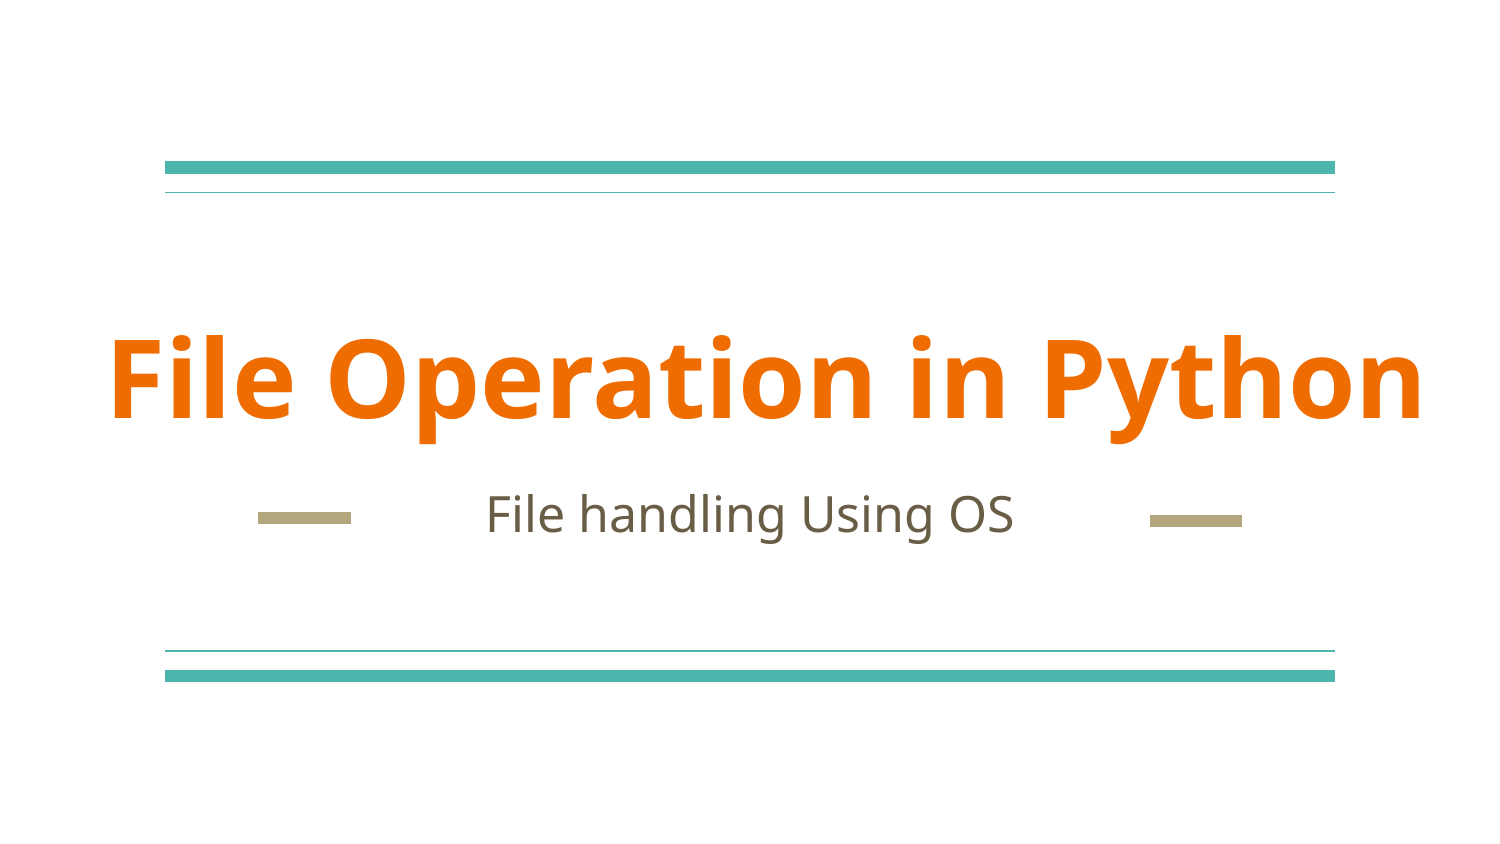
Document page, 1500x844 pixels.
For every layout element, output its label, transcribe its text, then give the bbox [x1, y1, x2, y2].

title File Operation in Python [83, 287, 1450, 456]
subtitle File handling Using OS [350, 467, 1150, 598]
